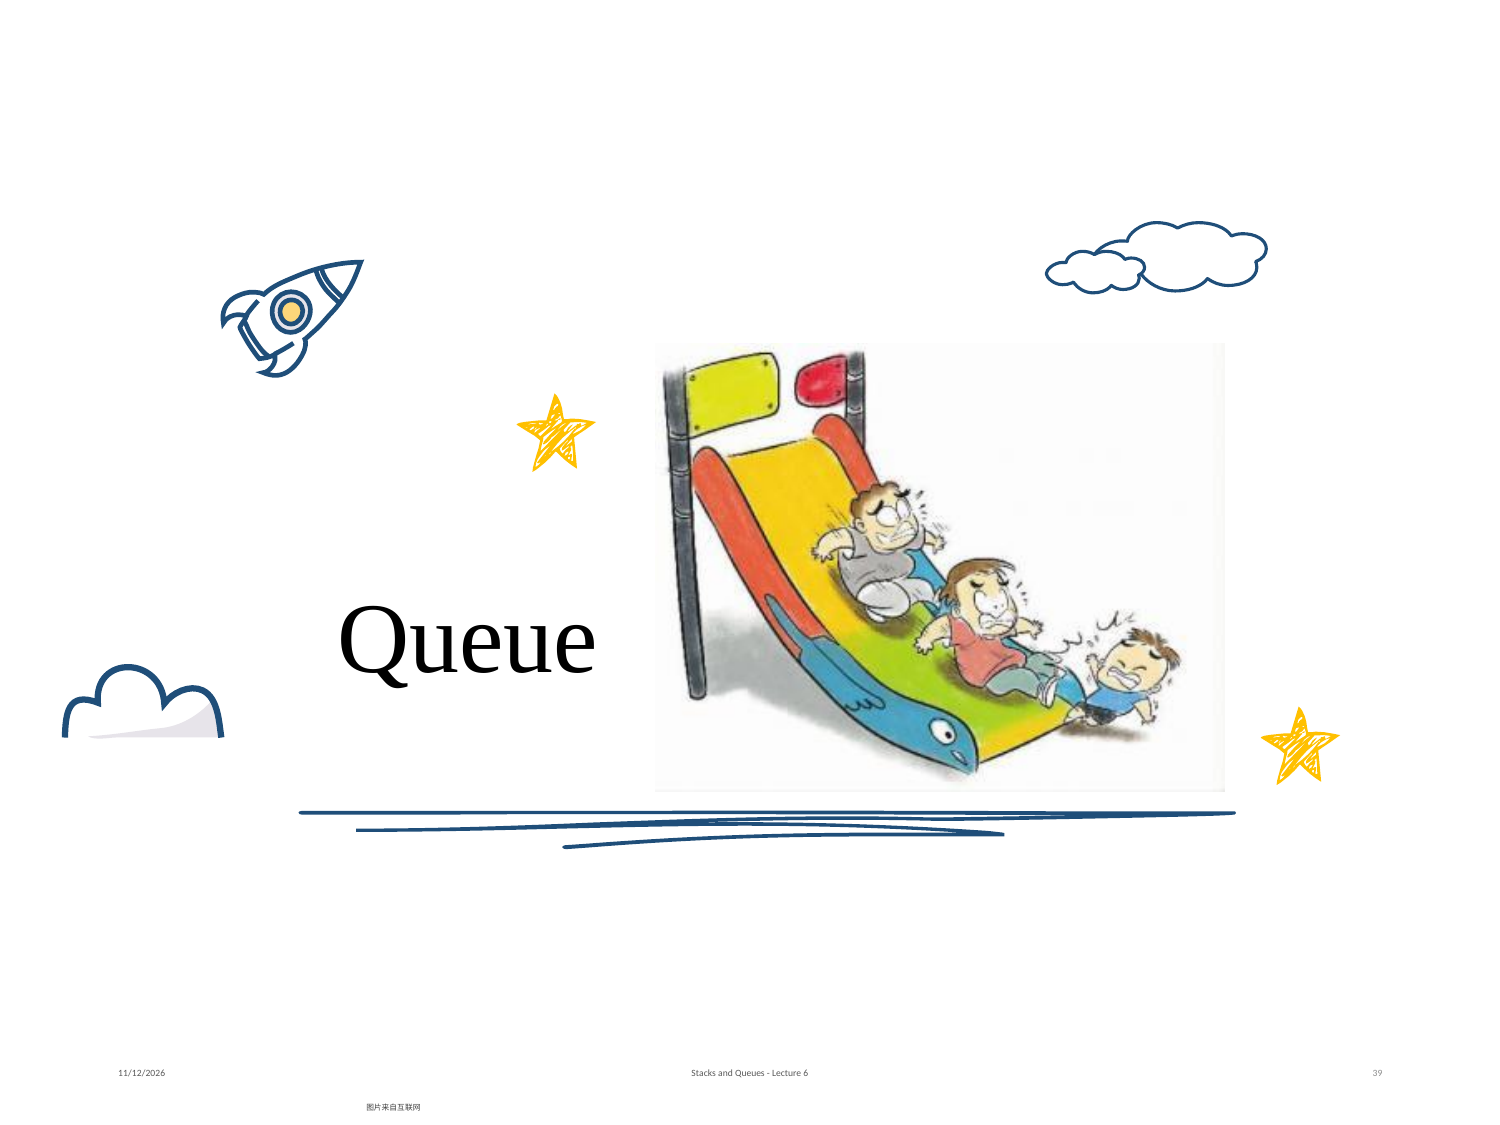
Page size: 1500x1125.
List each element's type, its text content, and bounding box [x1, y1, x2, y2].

title Queue [322, 233, 1031, 702]
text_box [229, 237, 340, 376]
footer Stacks and Queues - Lecture 6 [496, 1042, 1004, 1103]
picture [655, 343, 1225, 792]
text_box [516, 393, 597, 472]
text_box [1260, 706, 1341, 786]
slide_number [103, 1042, 441, 1103]
list 图片来自互联网 [351, 1095, 1079, 1121]
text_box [1046, 222, 1267, 293]
slide_number 39 [1060, 1042, 1398, 1103]
text_box [298, 810, 1237, 850]
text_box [64, 667, 222, 739]
